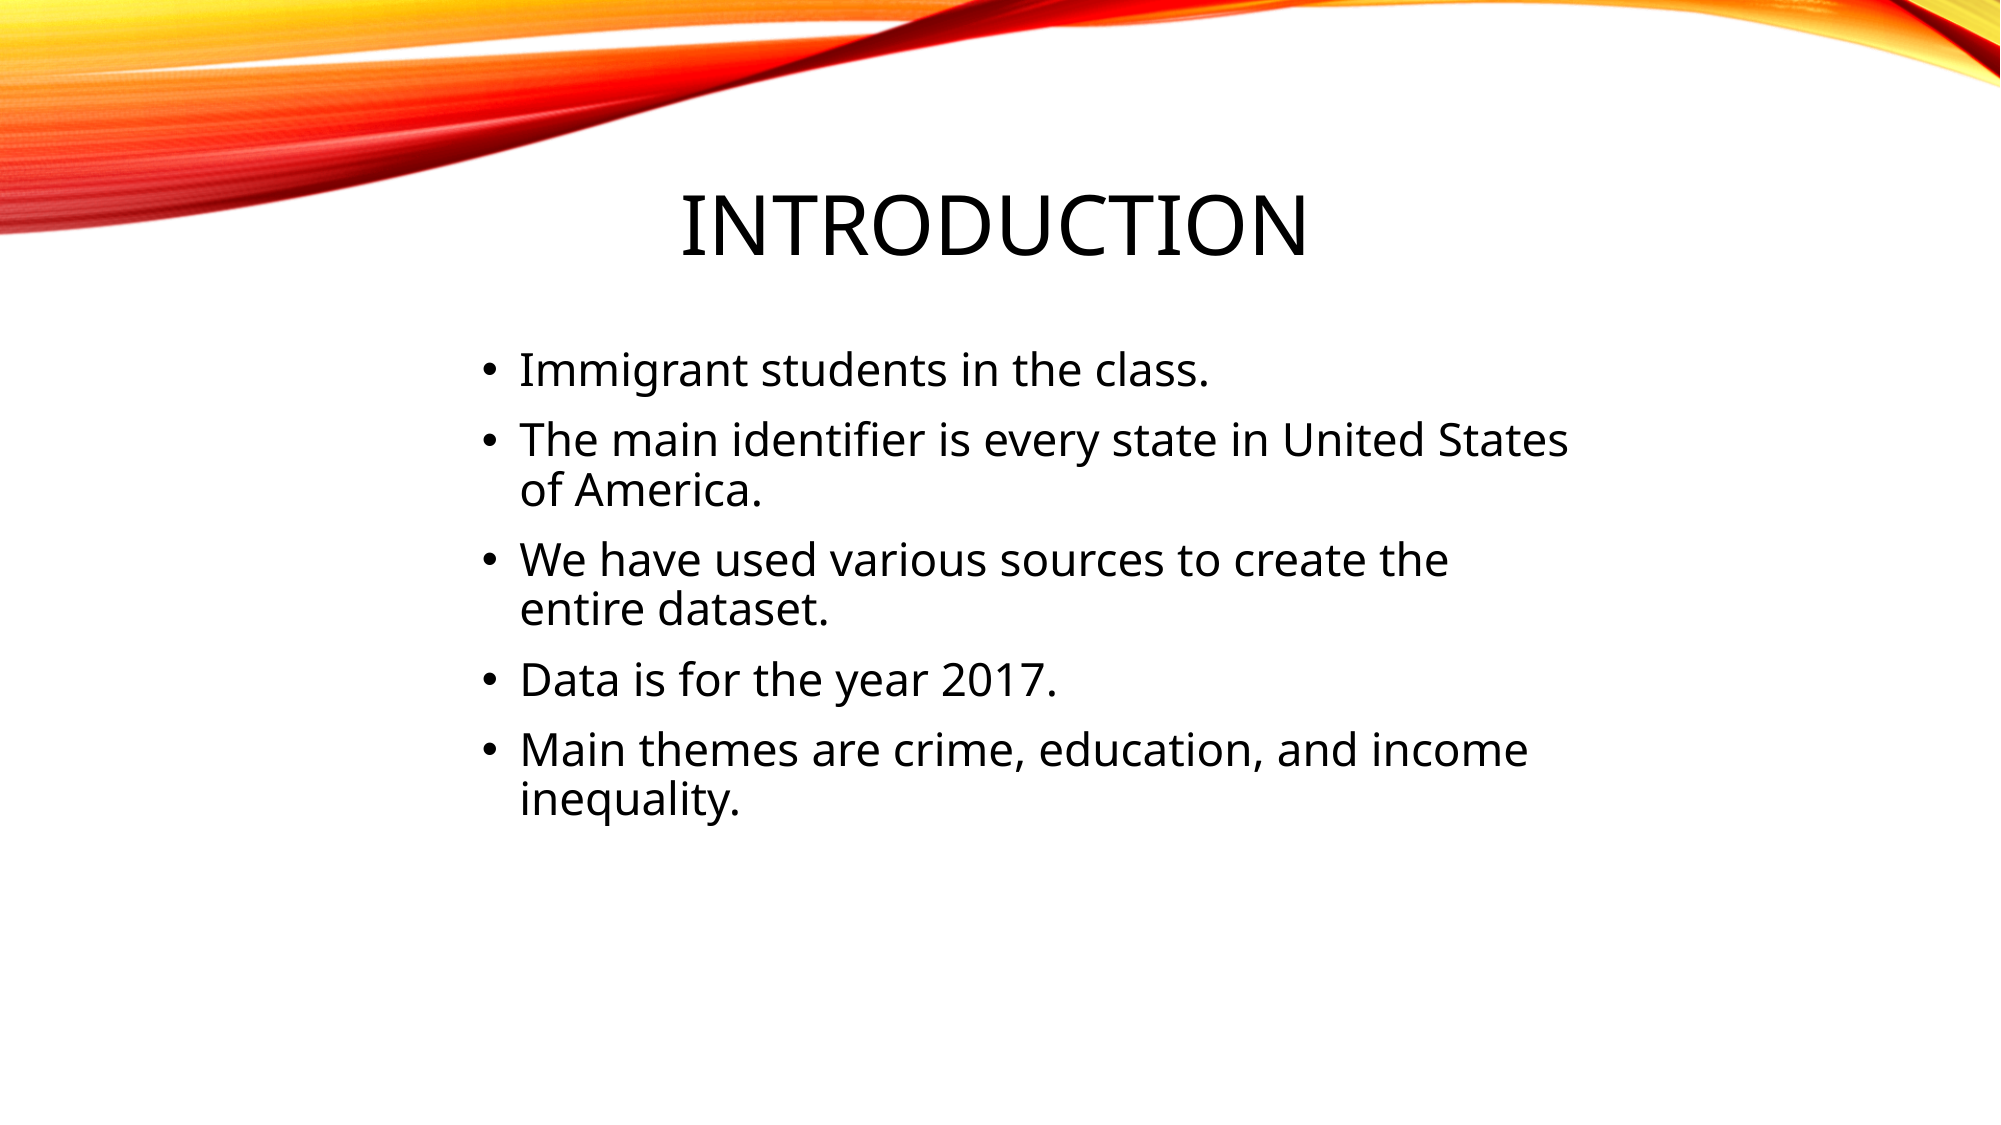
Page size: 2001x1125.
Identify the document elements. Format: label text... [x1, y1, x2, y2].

picture [0, 0, 2000, 237]
title INTRODUCTION [206, 122, 1327, 335]
list Immigrant students in the class. The main identifier is every state in United States of America. We have used various sources to create the entire dataset. Data is for the year 2017. Main themes are crime, education, and income inequality. [466, 339, 1588, 1000]
